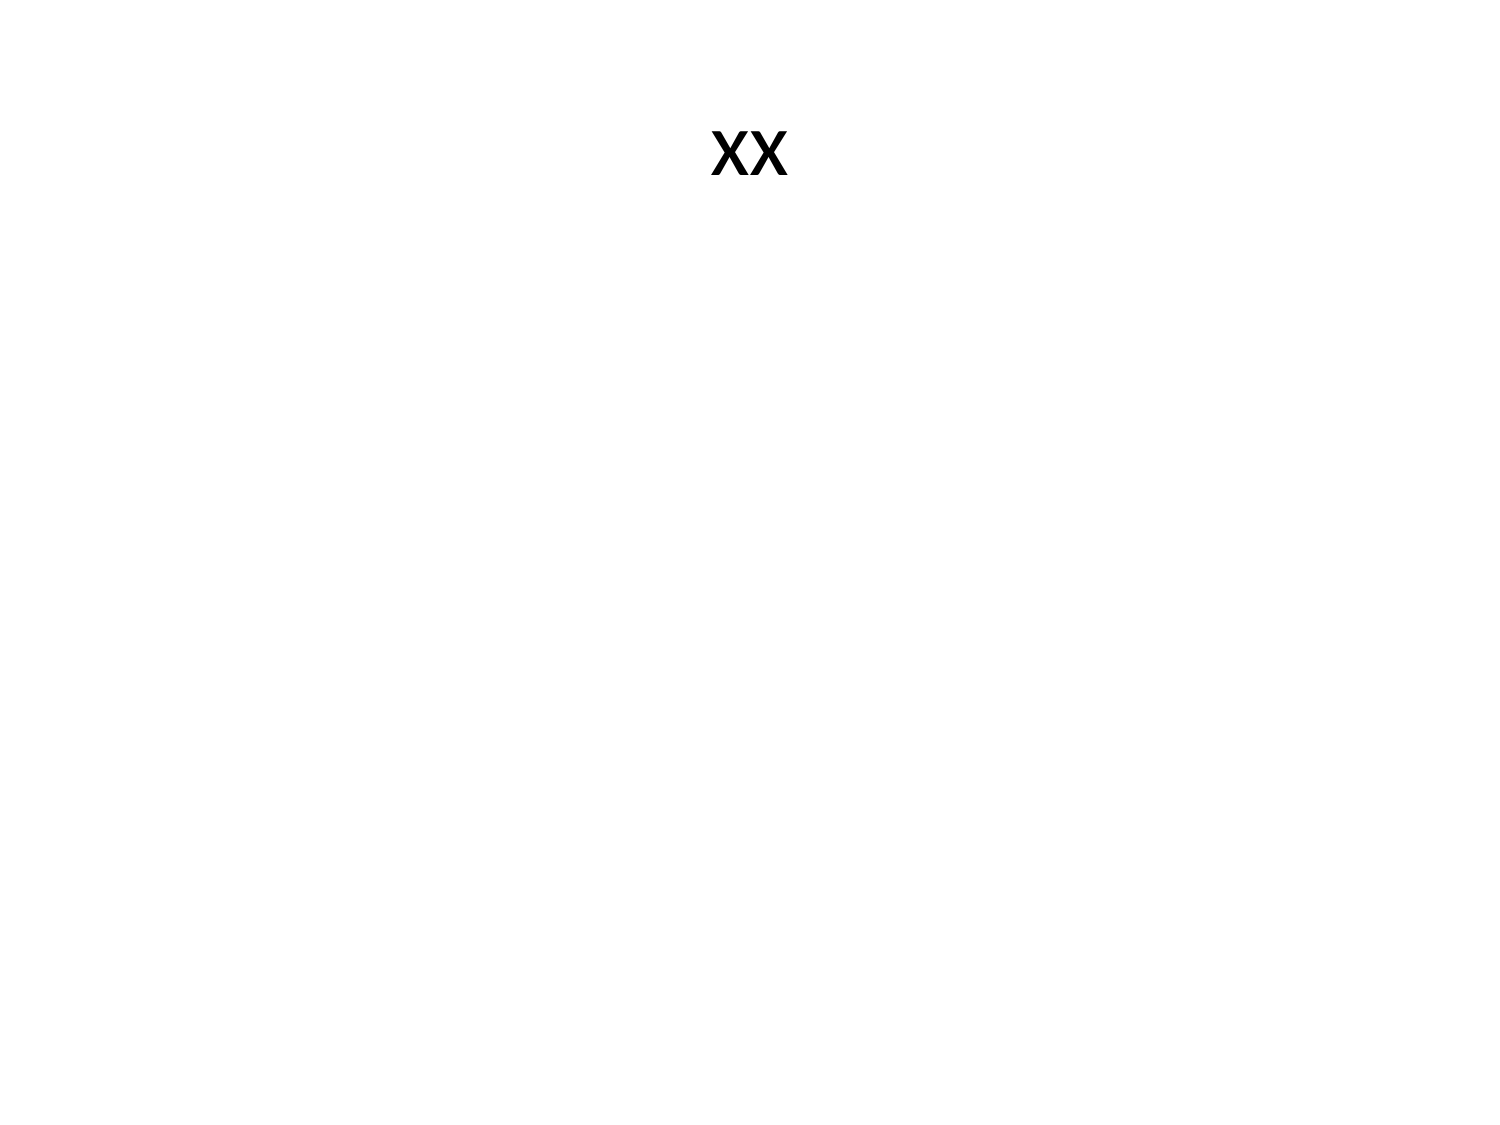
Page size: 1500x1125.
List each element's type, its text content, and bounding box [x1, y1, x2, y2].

title xx [75, 45, 1425, 233]
